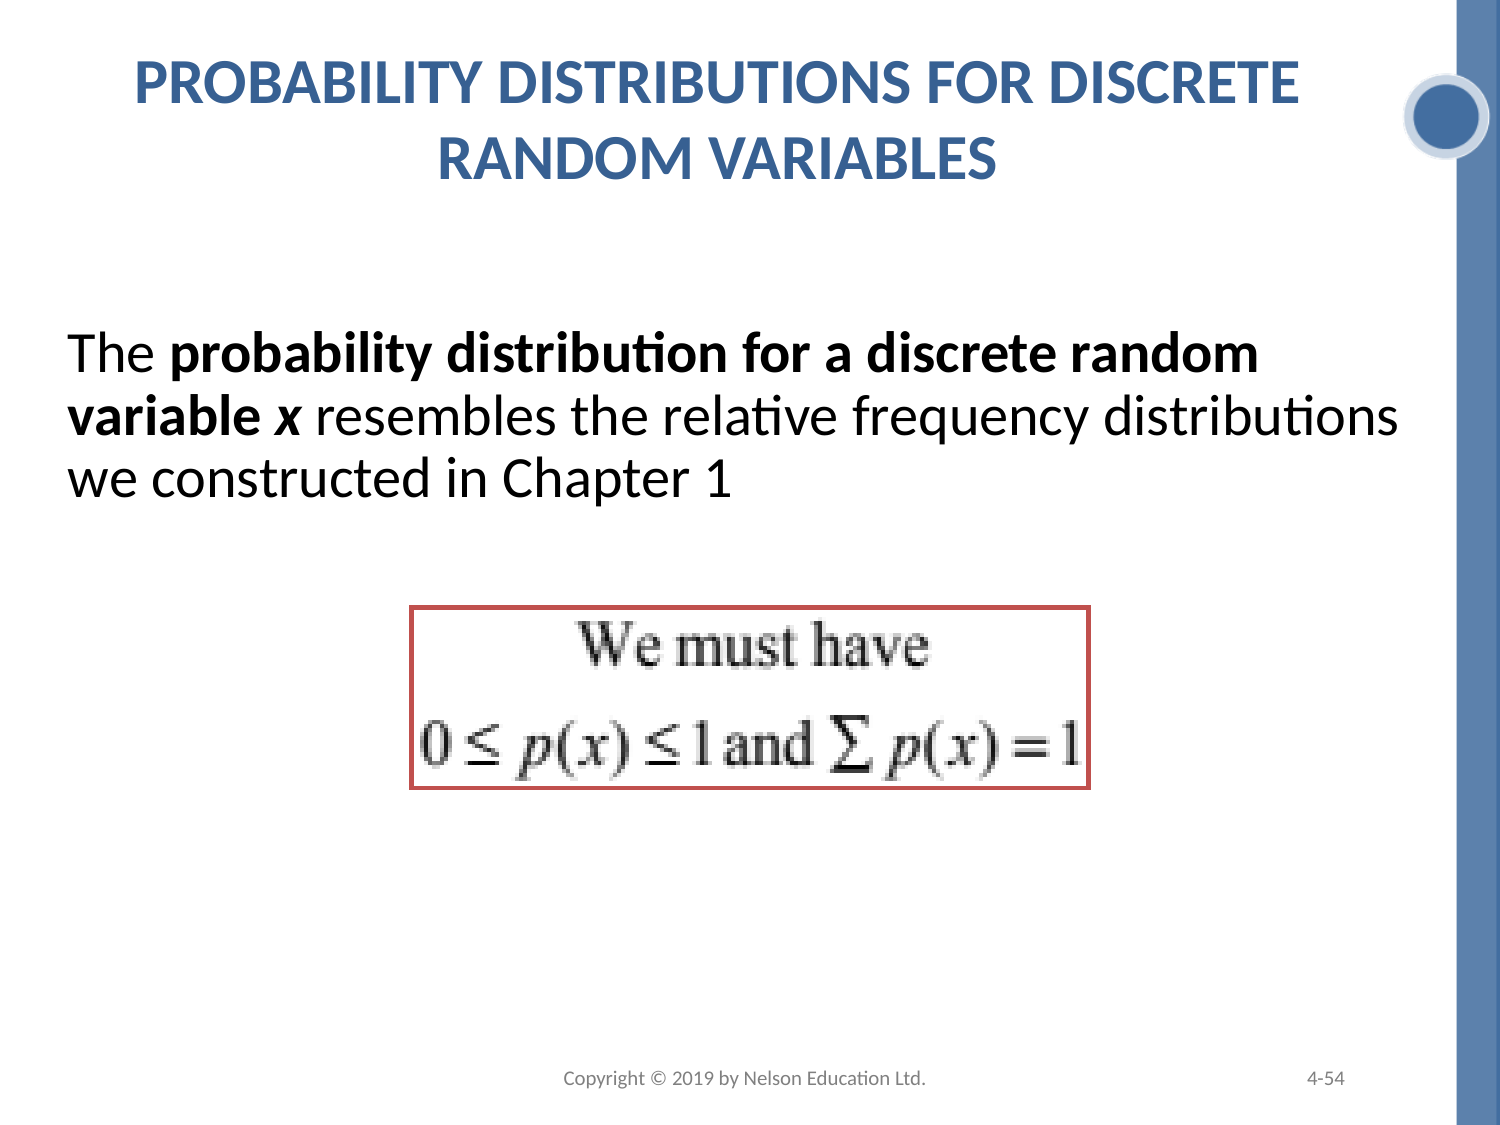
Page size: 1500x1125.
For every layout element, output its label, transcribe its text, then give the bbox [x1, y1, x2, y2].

title Probability Distributions for Discrete Random Variables [75, 30, 1360, 201]
slide_number 4-54 [1009, 1046, 1360, 1107]
footer Copyright © 2019 by Nelson Education Ltd. [512, 1046, 988, 1107]
list The probability distribution for a discrete random variable x resembles the relative frequency distributions we constructed in Chapter 1 [53, 314, 1424, 504]
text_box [413, 609, 1087, 787]
